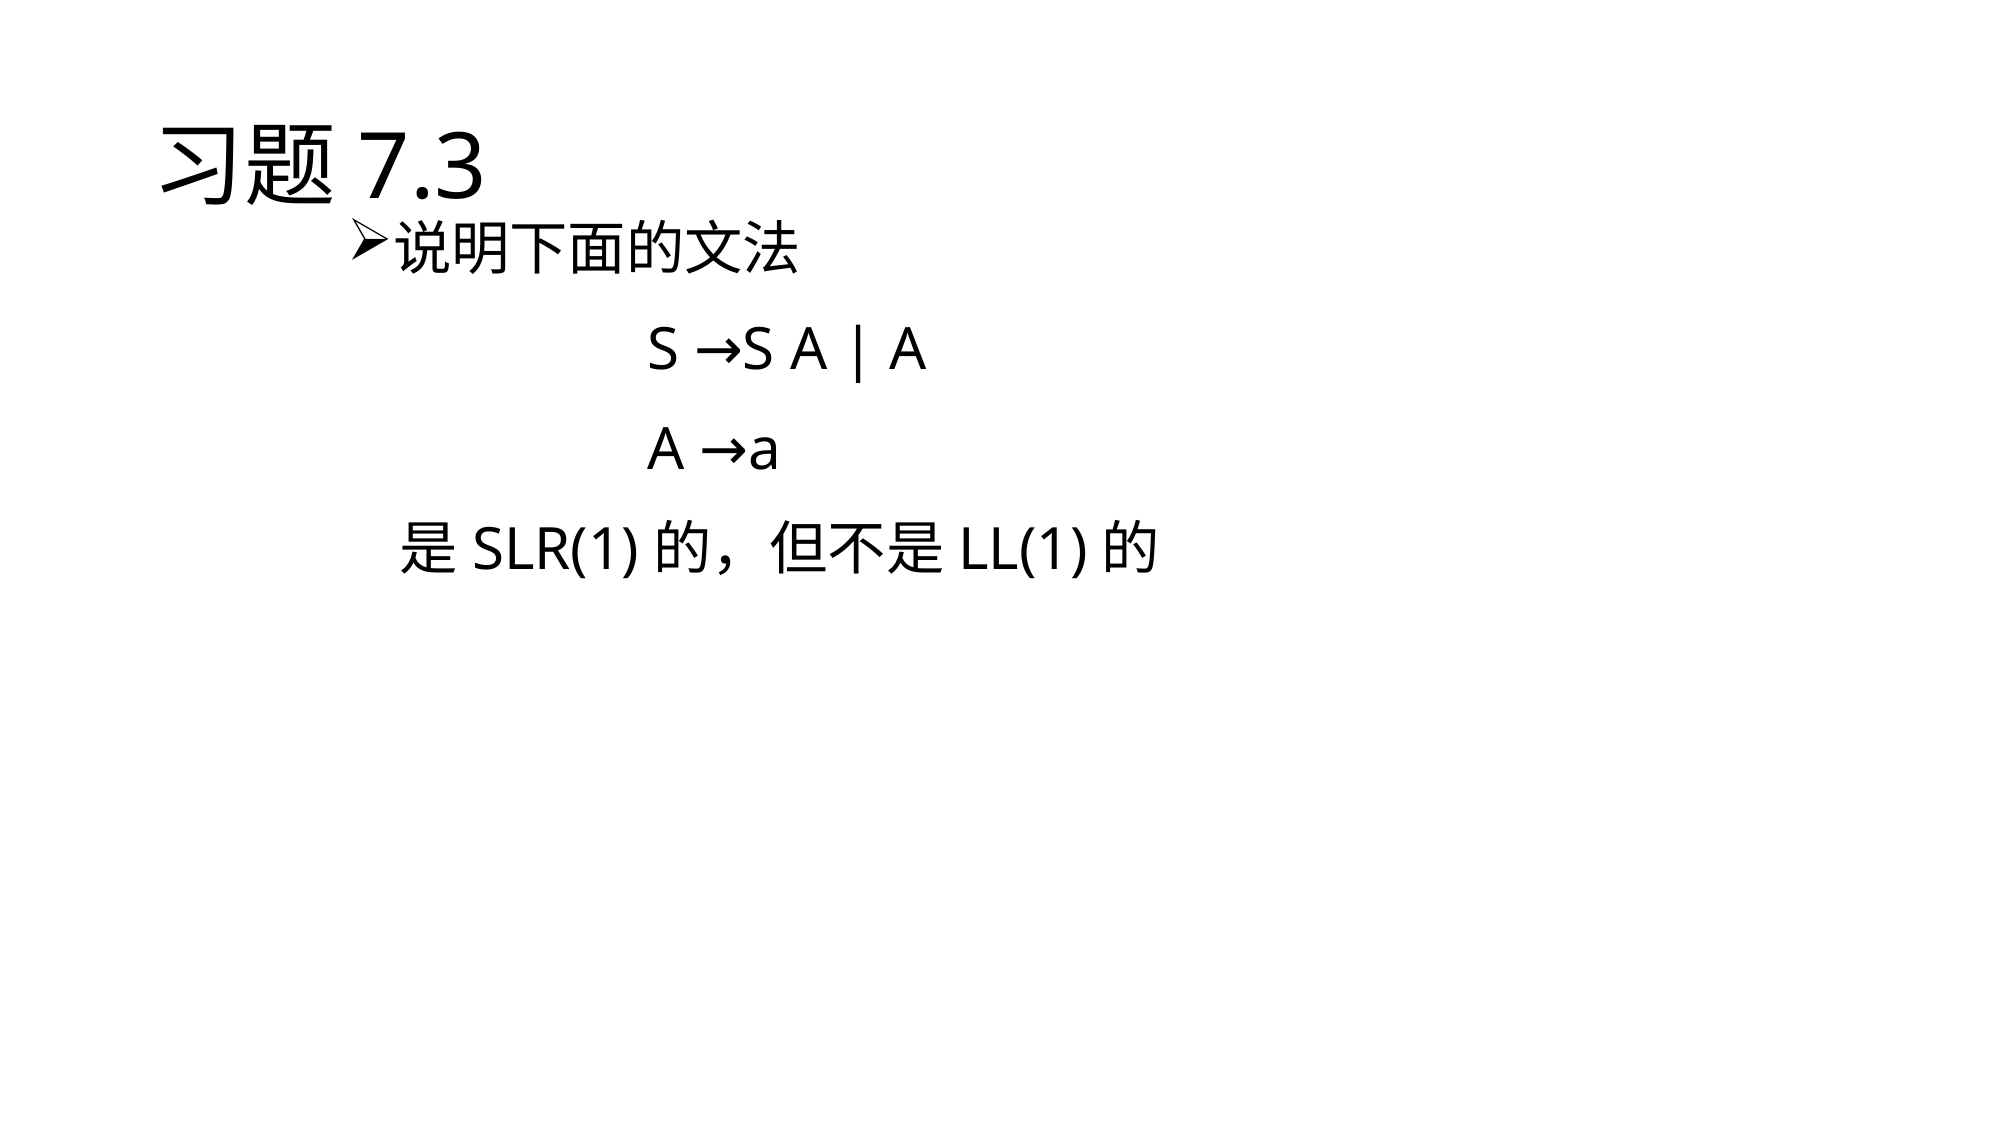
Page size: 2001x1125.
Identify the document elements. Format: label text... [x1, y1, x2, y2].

list 说明下面的文法 S →S A | A A →a 是SLR(1)的，但不是LL(1)的 [332, 278, 1680, 996]
title 习题7.3 [137, 59, 1863, 278]
